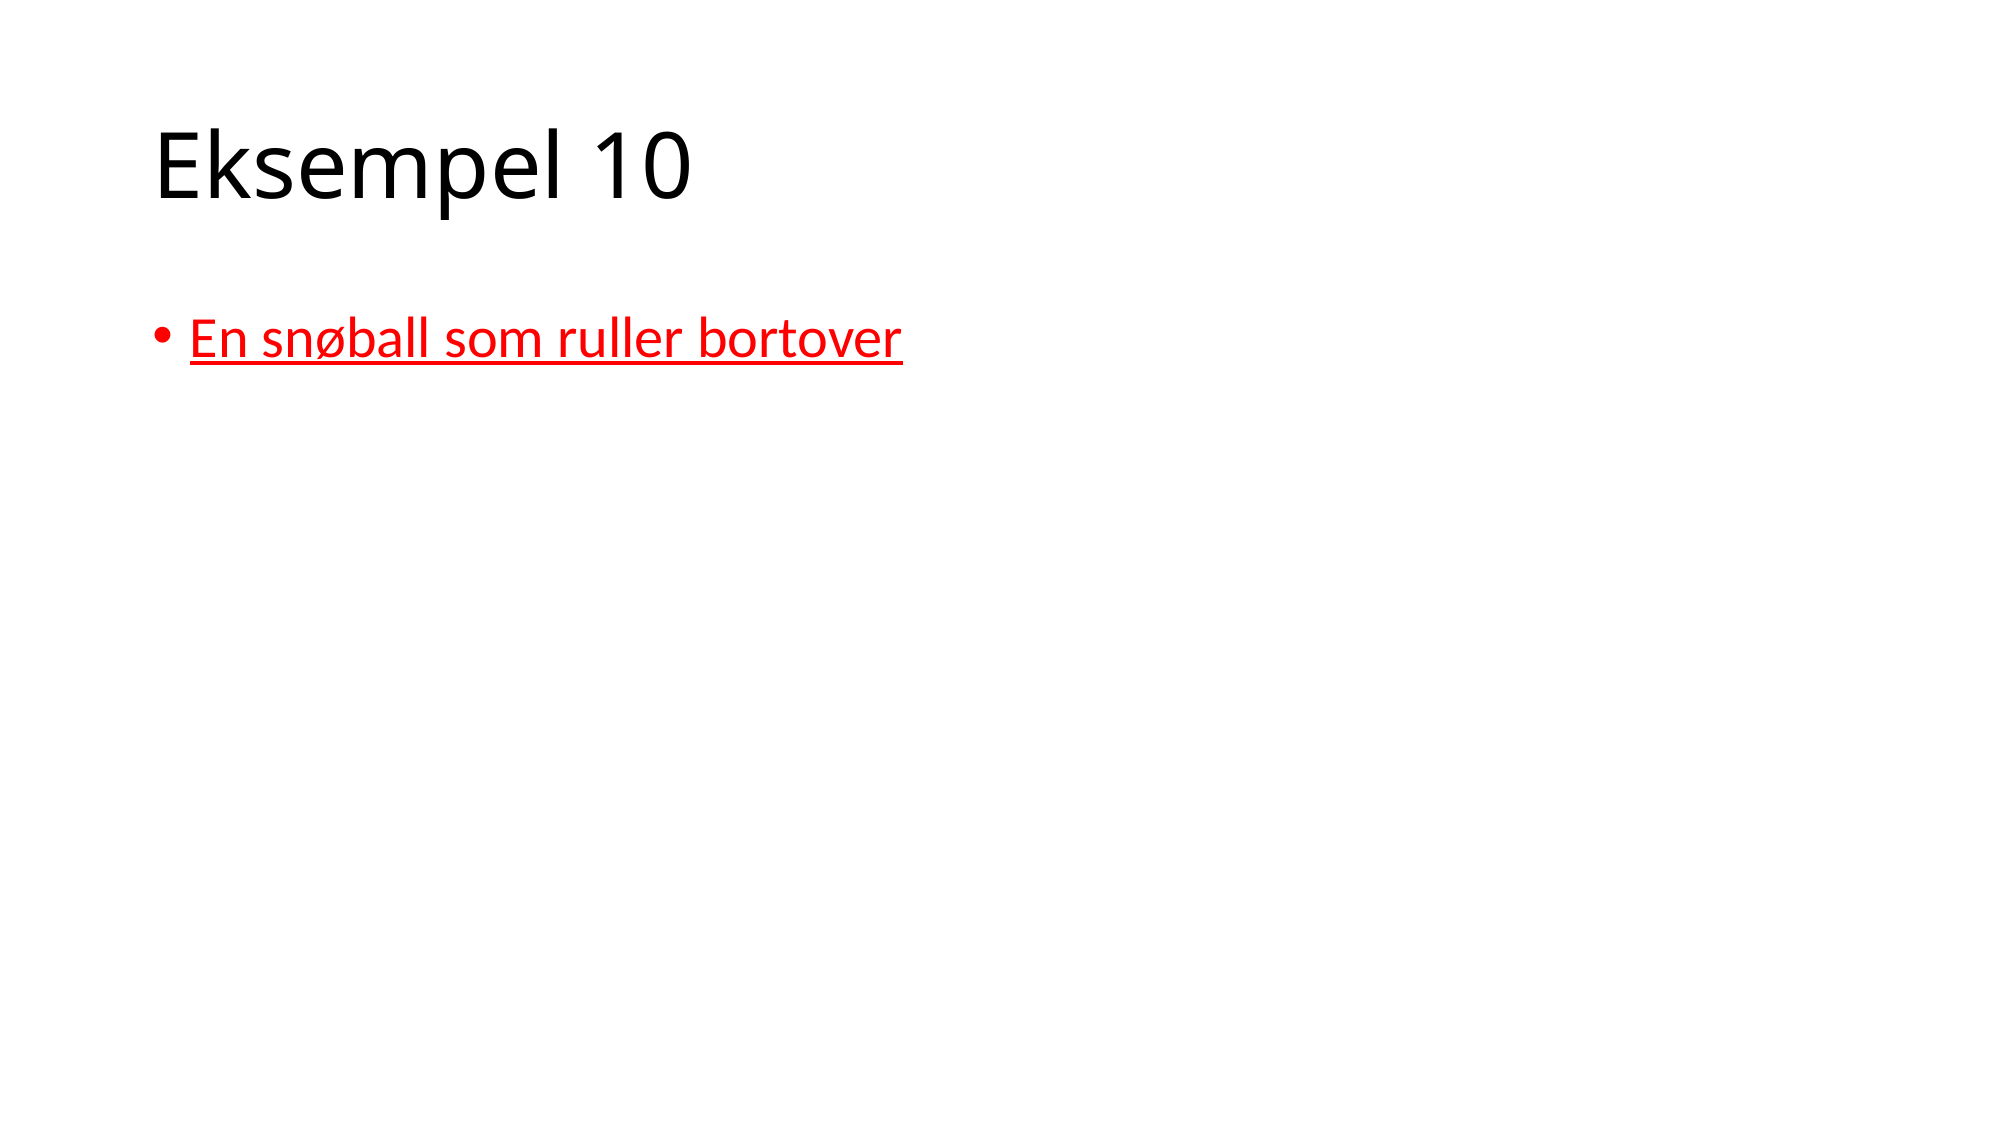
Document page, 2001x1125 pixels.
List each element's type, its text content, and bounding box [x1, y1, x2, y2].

list En snøball som ruller bortover [137, 299, 1863, 1014]
title Eksempel 10 [137, 59, 1863, 278]
